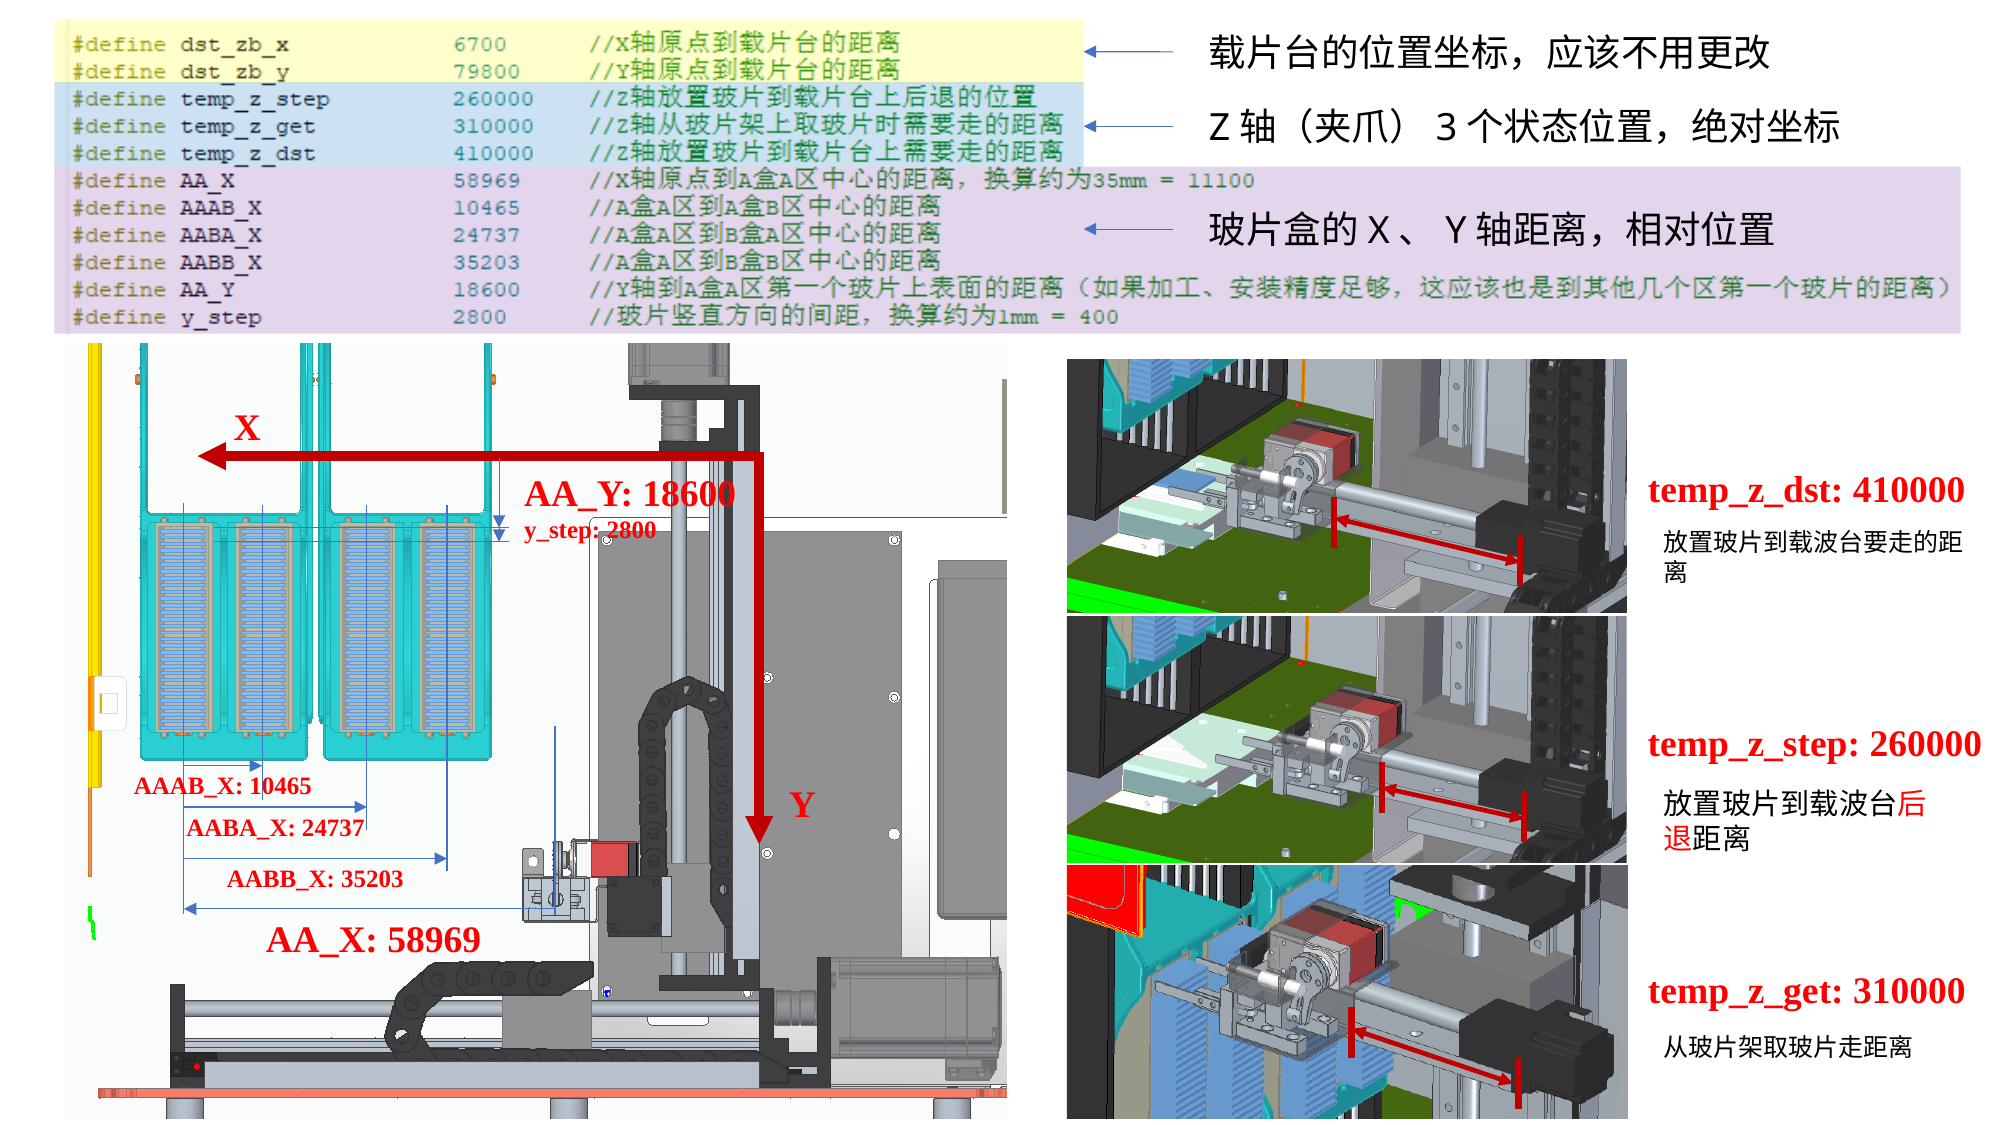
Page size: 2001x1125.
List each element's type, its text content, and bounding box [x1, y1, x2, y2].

text_box 放置玻片到载波台后退距离 [1648, 777, 1971, 863]
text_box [1381, 787, 1525, 820]
text_box [53, 81, 65, 166]
text_box [53, 18, 1085, 81]
text_box 放置玻片到载波台要走的距离 [1648, 519, 1982, 594]
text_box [1066, 359, 1628, 1119]
text_box 从玻片架取玻片走距离 [1648, 1024, 1982, 1069]
picture [65, 343, 1007, 1119]
text_box temp_z_step: 260000 [1632, 711, 2000, 772]
picture [65, 19, 1982, 336]
text_box [53, 166, 65, 335]
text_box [1334, 517, 1521, 563]
text_box temp_z_get: 310000 [1633, 958, 1982, 1019]
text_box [1351, 1028, 1514, 1084]
text_box temp_z_dst: 410000 [1633, 457, 1982, 518]
